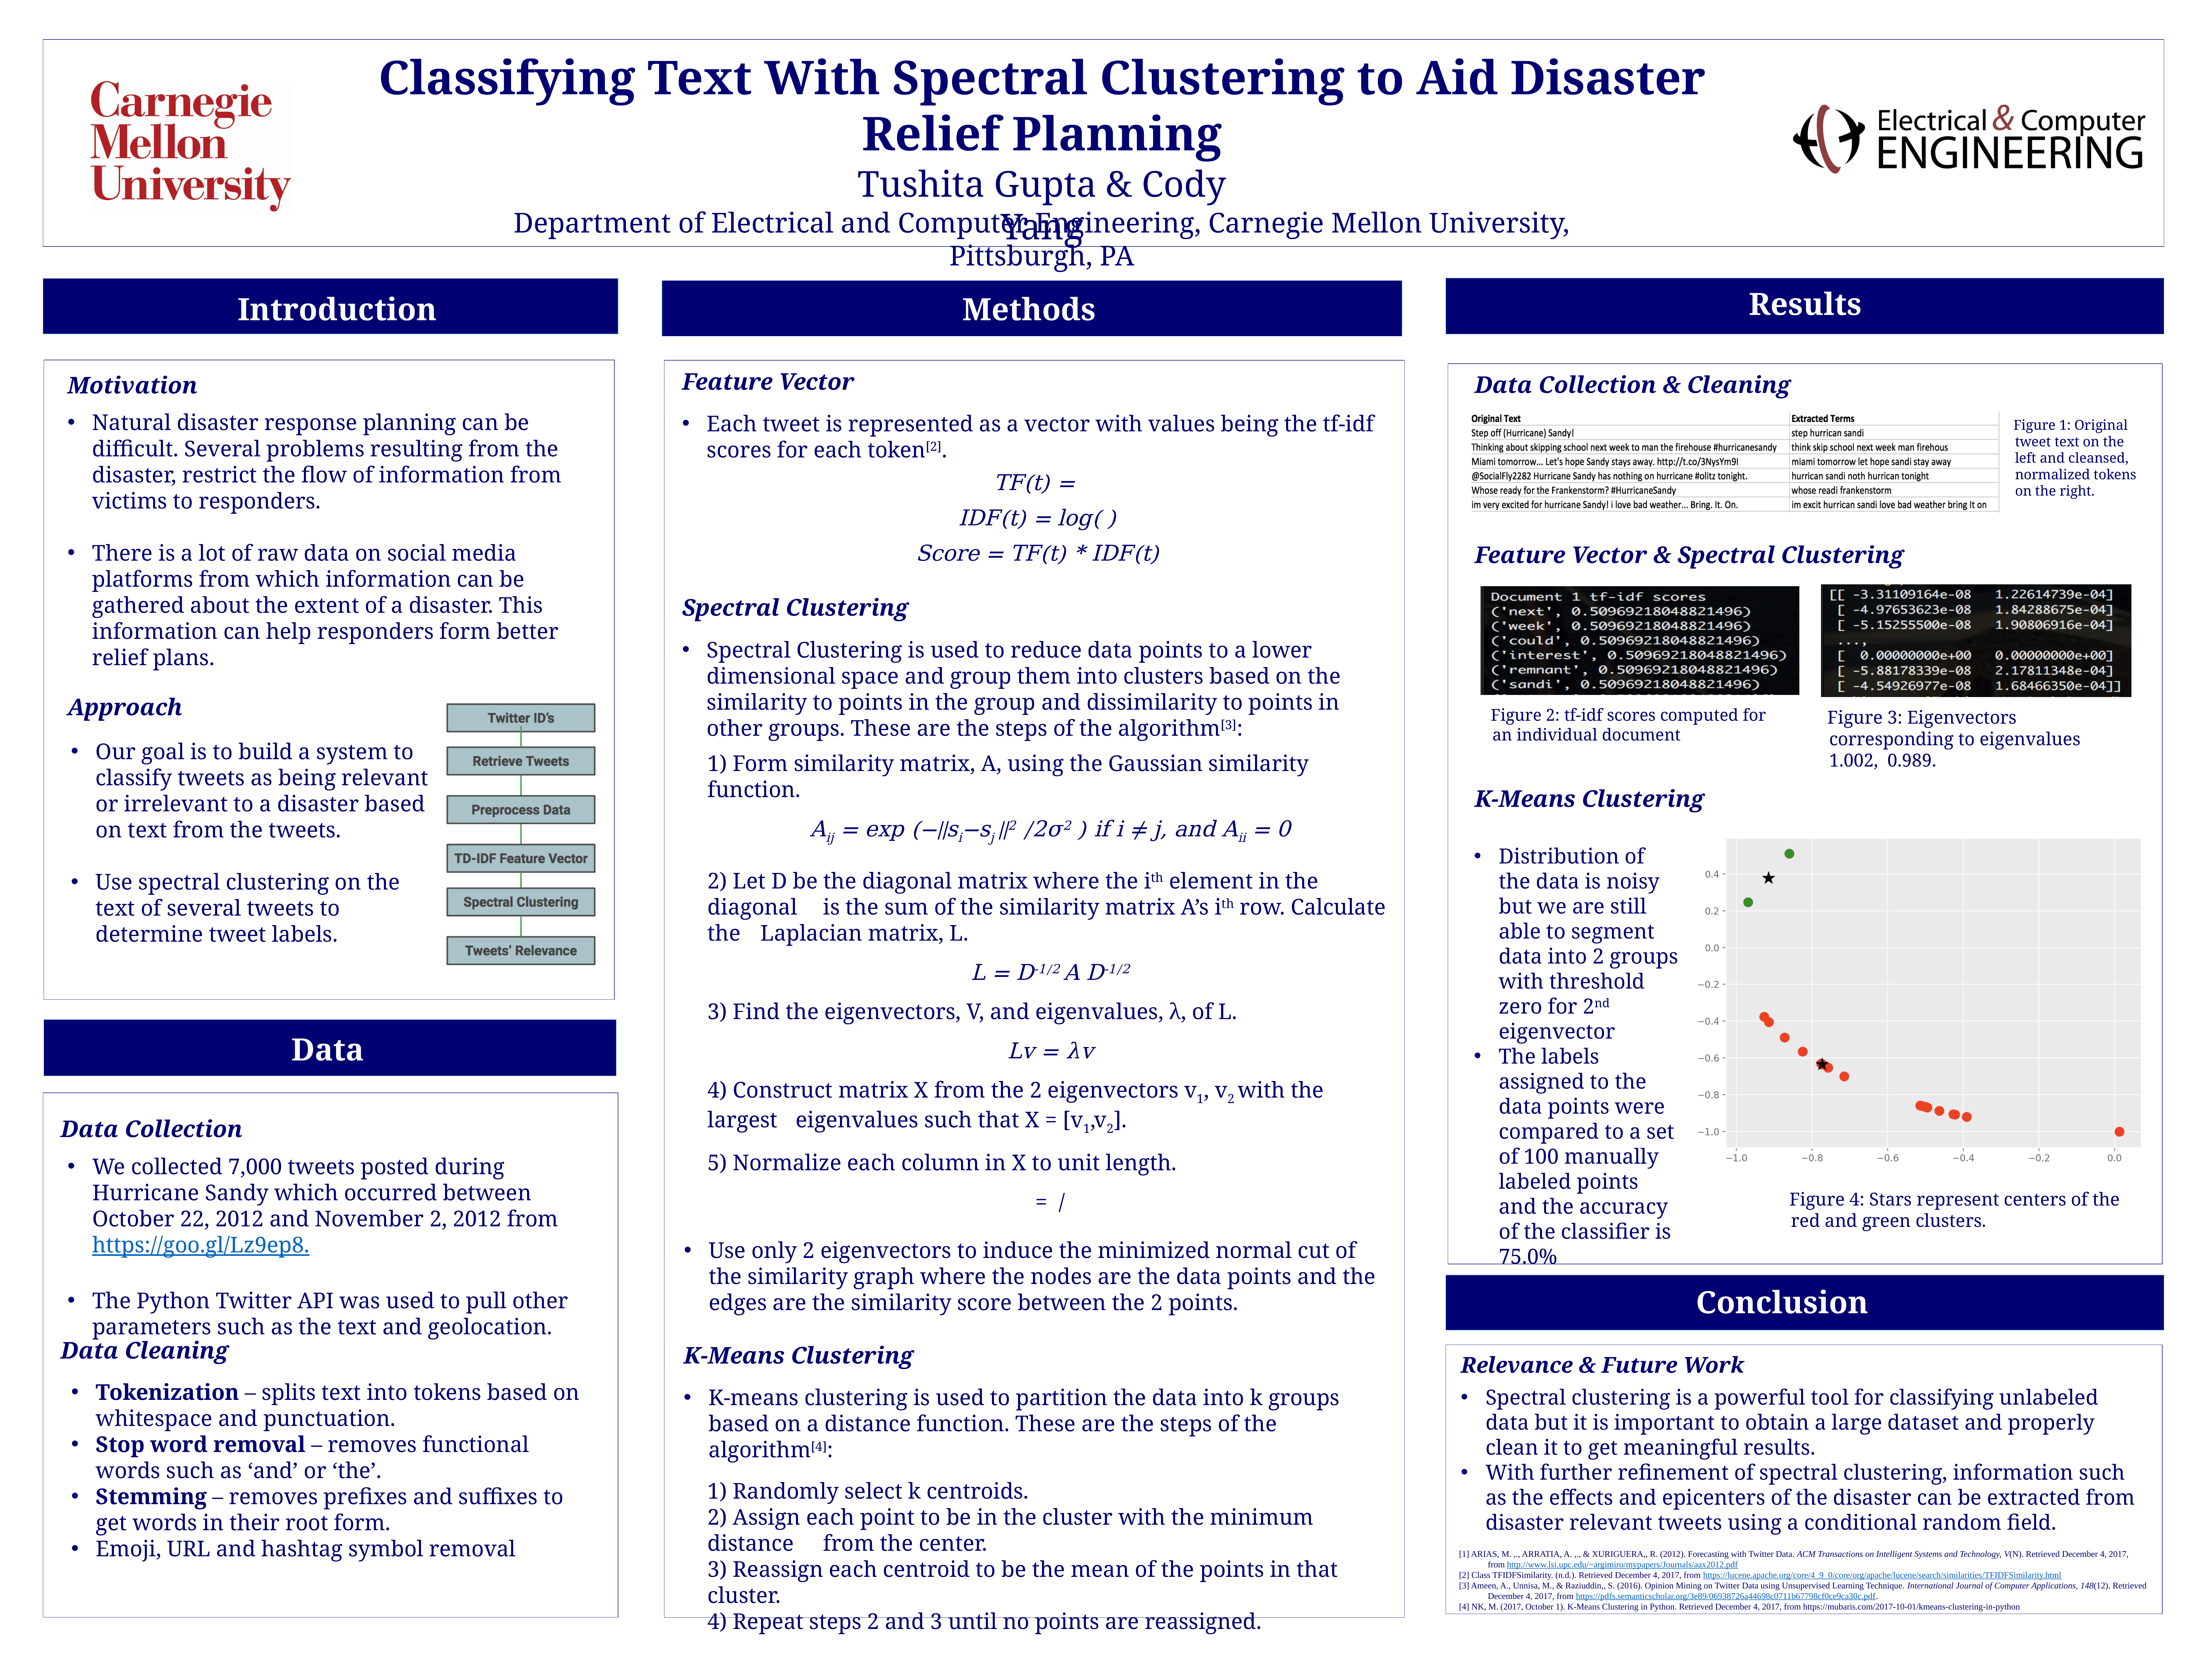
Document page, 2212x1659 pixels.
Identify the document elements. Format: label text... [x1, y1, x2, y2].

text_box Our goal is to build a system to classify tweets as being relevant or irrelevant to a disaster based on text from the tweets. Use spectral clustering on the text of several tweets to determine tweet labels. [66, 735, 441, 1011]
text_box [43, 278, 618, 334]
text_box [664, 360, 1405, 1618]
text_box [1446, 1275, 2164, 1330]
text_box Department of Electrical and Computer Engineering, Carnegie Mellon University, Pittsburgh, PA [447, 203, 1637, 241]
text_box [1448, 363, 2162, 1264]
text_box Tushita Gupta & Cody Yang [818, 159, 1266, 203]
text_box Data Collection & Cleaning [1471, 368, 2054, 400]
text_box [1] ARIAS, M. ,., ARRATIA, A. ,., & XURIGUERA,, R. (2012). Forecasting with Twitter Data. ACM Transactions on Intelligent Systems and Technology, V(N). Retrieved December 4, 2017, from http://www.lsi.upc.edu/~argimiro/mypapers/Journals/aax2012.pdf [2] Class TFIDFSimilarity. (n.d.). Retrieved December 4, 2017, from https://lucene.apache.org/core/4_9_0/core/org/apache/lucene/search/similarities/TFIDFSimilarity.html [3] Ameen, A., Unnisa, M., & Raziuddin,, S. (2016). Opinion Mining on Twitter Data using Unsupervised Learning Technique. International Journal of Computer Applications, 148(12). Retrieved December 4, 2017, from https://pdfs.semanticscholar.org/3e89/06938726a44698c0711b67798cf0ce9ca30c.pdf. [4] NK, M. (2017, October 1). K-Means Clustering in Python. Retrieved December 4, 2017, from https://mubaris.com/2017-10-01/kmeans-clustering-in-python [1455, 1544, 2151, 1592]
text_box We collected 7,000 tweets posted during Hurricane Sandy which occurred between October 22, 2012 and November 2, 2012 from https://goo.gl/Lz9ep8. The Python Twitter API was used to pull other parameters such as the text and geolocation. [63, 1151, 597, 1345]
text_box [1183, 919, 1391, 937]
text_box Relevance & Future Work Spectral clustering is a powerful tool for classifying unlabeled data but it is important to obtain a large dataset and properly clean it to get meaningful results. With further refinement of spectral clustering, information such as the effects and epicenters of the disaster can be extracted from disaster relevant tweets using a conditional random field. [1456, 1349, 2151, 1540]
picture [1690, 822, 2151, 1176]
text_box [43, 39, 2164, 246]
picture [1480, 586, 1800, 695]
picture [90, 81, 291, 211]
picture [1821, 584, 2131, 697]
text_box [43, 1093, 618, 1617]
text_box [1446, 278, 2164, 334]
text_box [1446, 1345, 2162, 1614]
picture [432, 690, 610, 979]
picture [1472, 411, 1999, 513]
text_box Approach [63, 690, 431, 723]
text_box Data Collection [57, 1112, 566, 1144]
text_box Motivation [63, 368, 618, 401]
text_box Data Cleaning [57, 1334, 566, 1366]
text_box [44, 360, 614, 1000]
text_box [662, 280, 1402, 336]
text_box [44, 1019, 616, 1076]
text_box Feature Vector & Spectral Clustering [1471, 538, 2054, 570]
text_box Figure 4: Stars represent centers of the red and green clusters. [1785, 1186, 2126, 1275]
text_box Figure 1: Original tweet text on the left and cleansed, normalized tokens on the right. [2009, 414, 2145, 497]
text_box Natural disaster response planning can be difficult. Several problems resulting from the disaster, restrict the flow of information from victims to responders. There is a lot of raw data on social media platforms from which information can be gathered about the extent of a disaster. This information can help responders form better relief plans. [63, 406, 600, 659]
text_box Distribution of the data is noisy but we are still able to segment data into 2 groups with threshold zero for 2nd eigenvector The labels assigned to the data points were compared to a set of 100 manually labeled points and the accuracy of the classifier is 75.0% [1469, 840, 1686, 1257]
text_box Tokenization – splits text into tokens based on whitespace and punctuation. Stop word removal – removes functional words such as ‘and’ or ‘the’. Stemming – removes prefixes and suffixes to get words in their root form. Emoji, URL and hashtag symbol removal [63, 1376, 597, 1644]
picture [1793, 105, 2145, 174]
text_box Figure 2: tf-idf scores computed for an individual document [1487, 702, 1793, 766]
text_box Classifying Text With Spectral Clustering to Aid Disaster Relief Planning [362, 46, 1722, 163]
text_box Figure 3: Eigenvectors corresponding to eigenvalues 1.002, 0.989. [1823, 704, 2132, 767]
text_box K-Means Clustering [1471, 782, 2054, 814]
text_box Figure 4: Stars represent centers of the red and green clusters. [1785, 1333, 2126, 1349]
